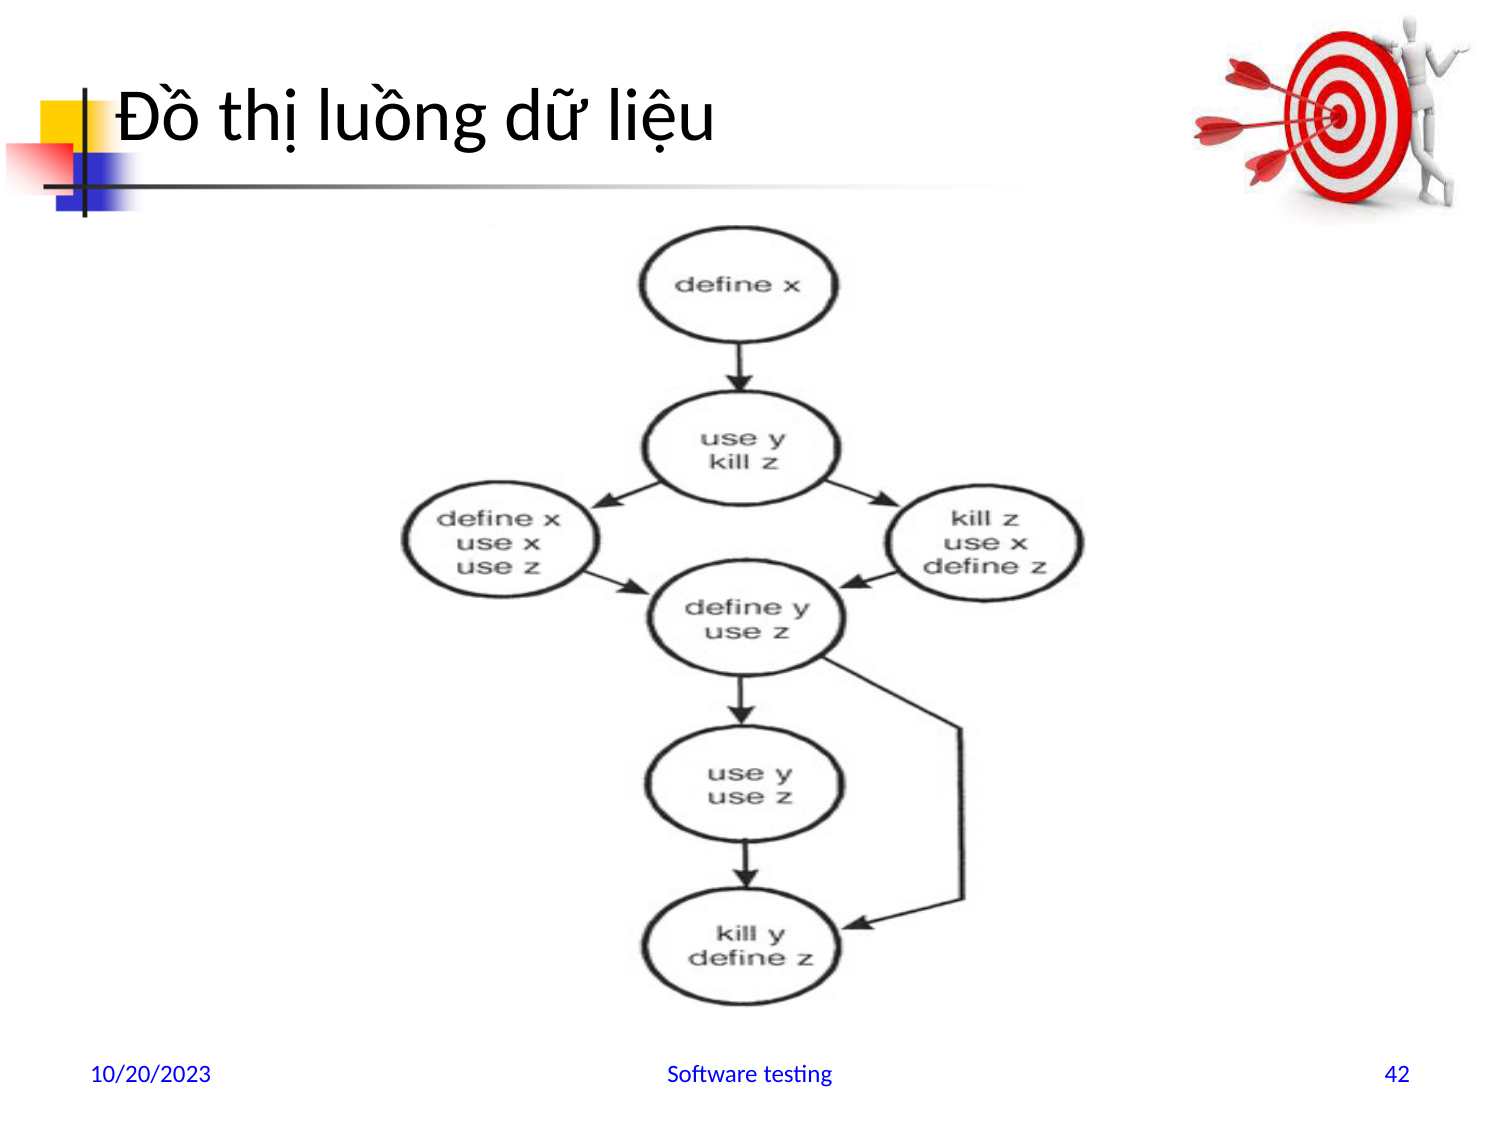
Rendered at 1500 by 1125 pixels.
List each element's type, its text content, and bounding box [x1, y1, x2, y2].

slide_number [75, 1042, 425, 1103]
footer Software testing [512, 1042, 988, 1103]
title Đồ thị luồng dữ liệu [99, 45, 1169, 175]
picture [1174, 0, 1500, 226]
slide_number 42 [1074, 1042, 1425, 1103]
picture [0, 74, 1091, 1008]
